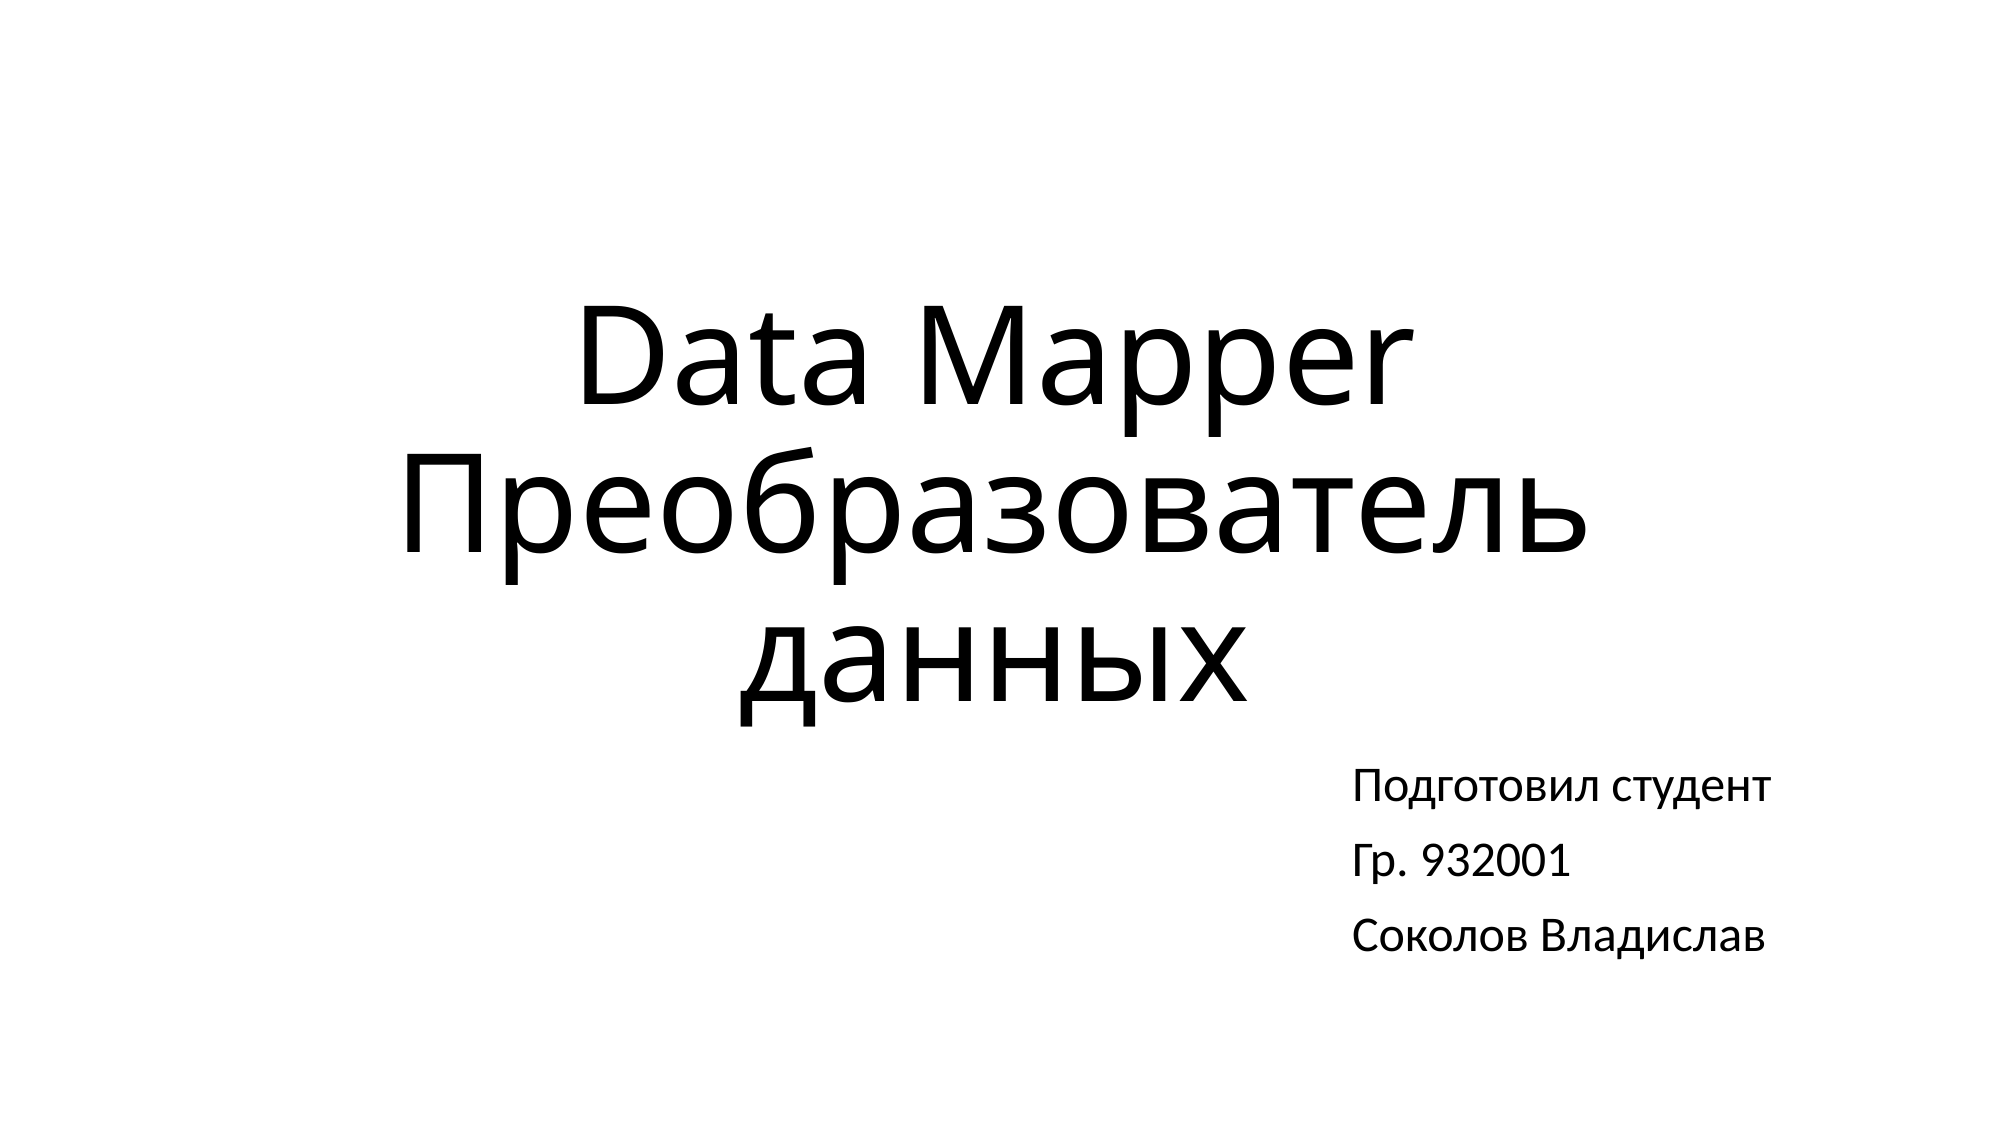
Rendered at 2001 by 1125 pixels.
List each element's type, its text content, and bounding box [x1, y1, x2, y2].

title Data Mapper Преобразователь данных [244, 231, 1745, 739]
subtitle Подготовил студент Гр. 932001 Соколов Владислав [1337, 750, 1815, 1023]
